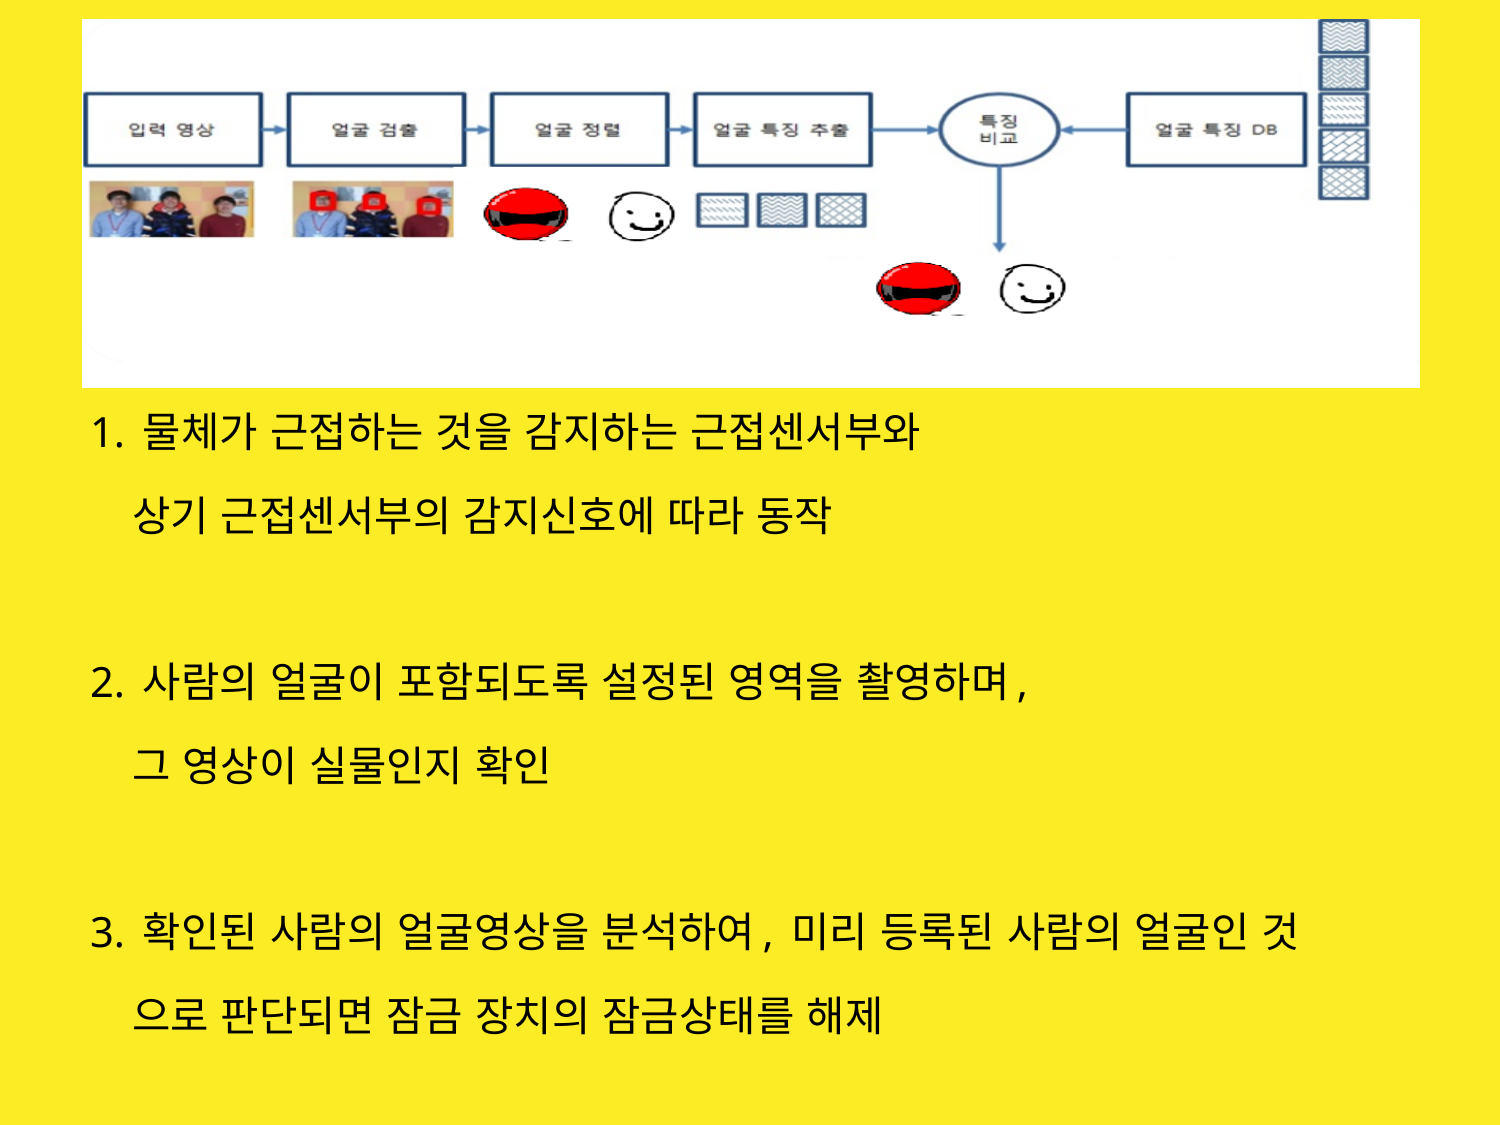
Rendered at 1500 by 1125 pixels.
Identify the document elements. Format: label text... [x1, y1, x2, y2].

list 1. 물체가 근접하는 것을 감지하는 근접센서부와 상기 근접센서부의 감지신호에 따라 동작 2. 사람의 얼굴이 포함되도록 설정된 영역을 촬영하며, 그 영상이 실물인지 확인 3. 확인된 사람의 얼굴영상을 분석하여, 미리 등록된 사람의 얼굴인 것 으로 판단되면 잠금 장치의 잠금상태를 해제 [75, 373, 1425, 1047]
picture [81, 18, 1420, 388]
